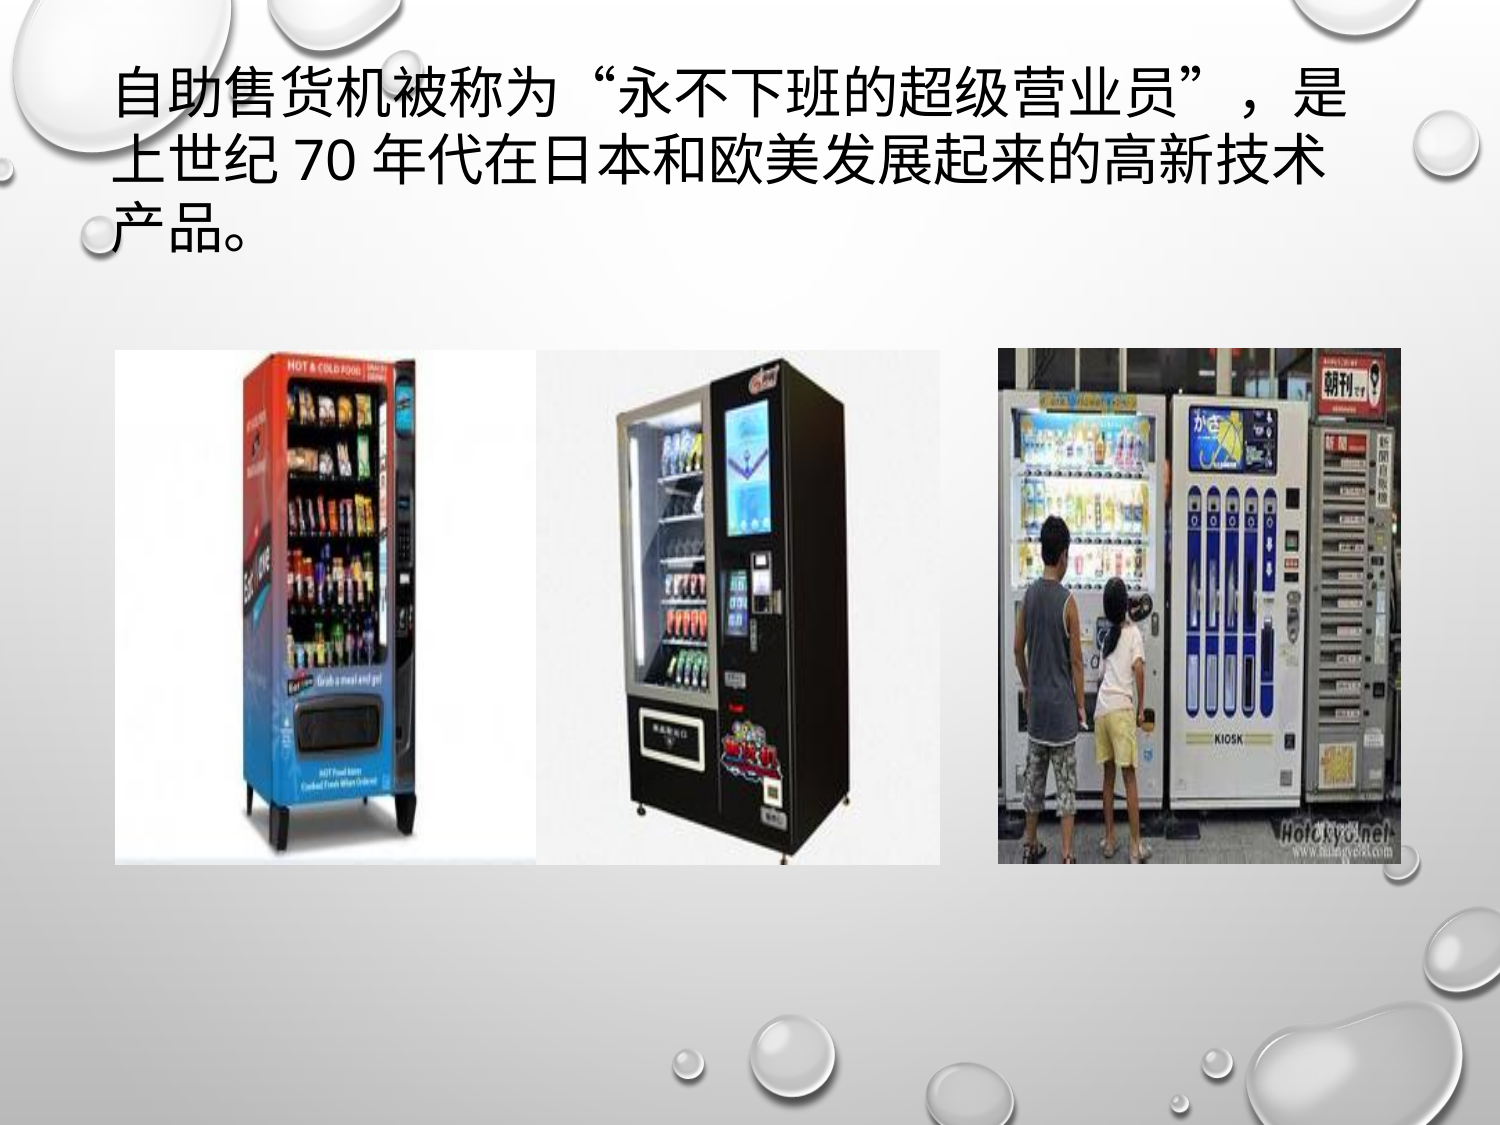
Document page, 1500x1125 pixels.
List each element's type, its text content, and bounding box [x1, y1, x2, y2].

text_box 自助售货机被称为“永不下班的超级营业员”，是上世纪70年代在日本和欧美发展起来的高新技术产品。 [96, 49, 1381, 267]
picture [0, 0, 1500, 1125]
